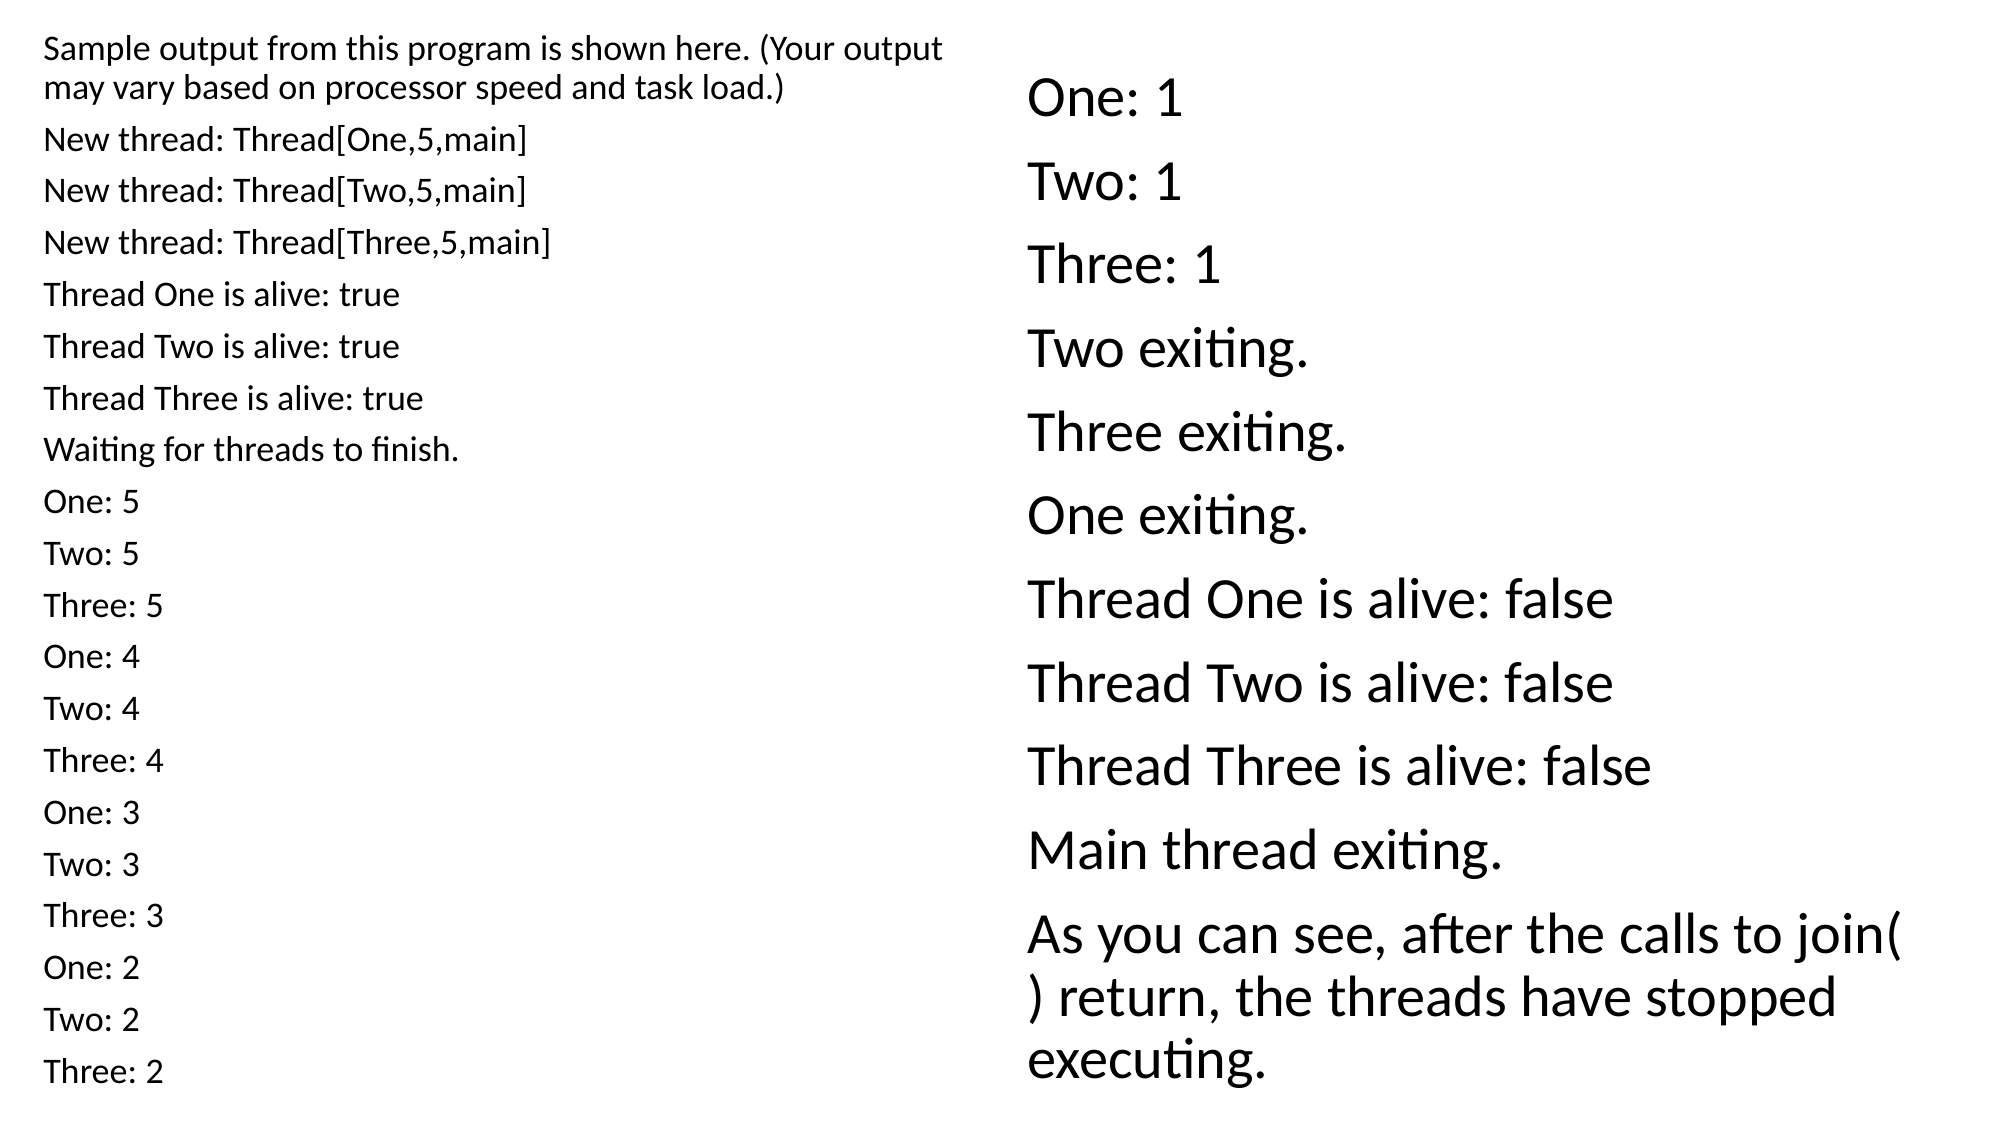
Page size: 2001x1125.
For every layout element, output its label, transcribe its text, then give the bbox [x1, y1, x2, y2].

list Sample output from this program is shown here. (Your output may vary based on processor speed and task load.) New thread: Thread[One,5,main] New thread: Thread[Two,5,main] New thread: Thread[Three,5,main] Thread One is alive: true Thread Two is alive: true Thread Three is alive: true Waiting for threads to finish. One: 5 Two: 5 Three: 5 One: 4 Two: 4 Three: 4 One: 3 Two: 3 Three: 3 One: 2 Two: 2 Three: 2 [28, 21, 988, 1107]
list One: 1 Two: 1 Three: 1 Two exiting. Three exiting. One exiting. Thread One is alive: false Thread Two is alive: false Thread Three is alive: false Main thread exiting. As you can see, after the calls to join( ) return, the threads have stopped executing. [1012, 58, 1927, 1107]
